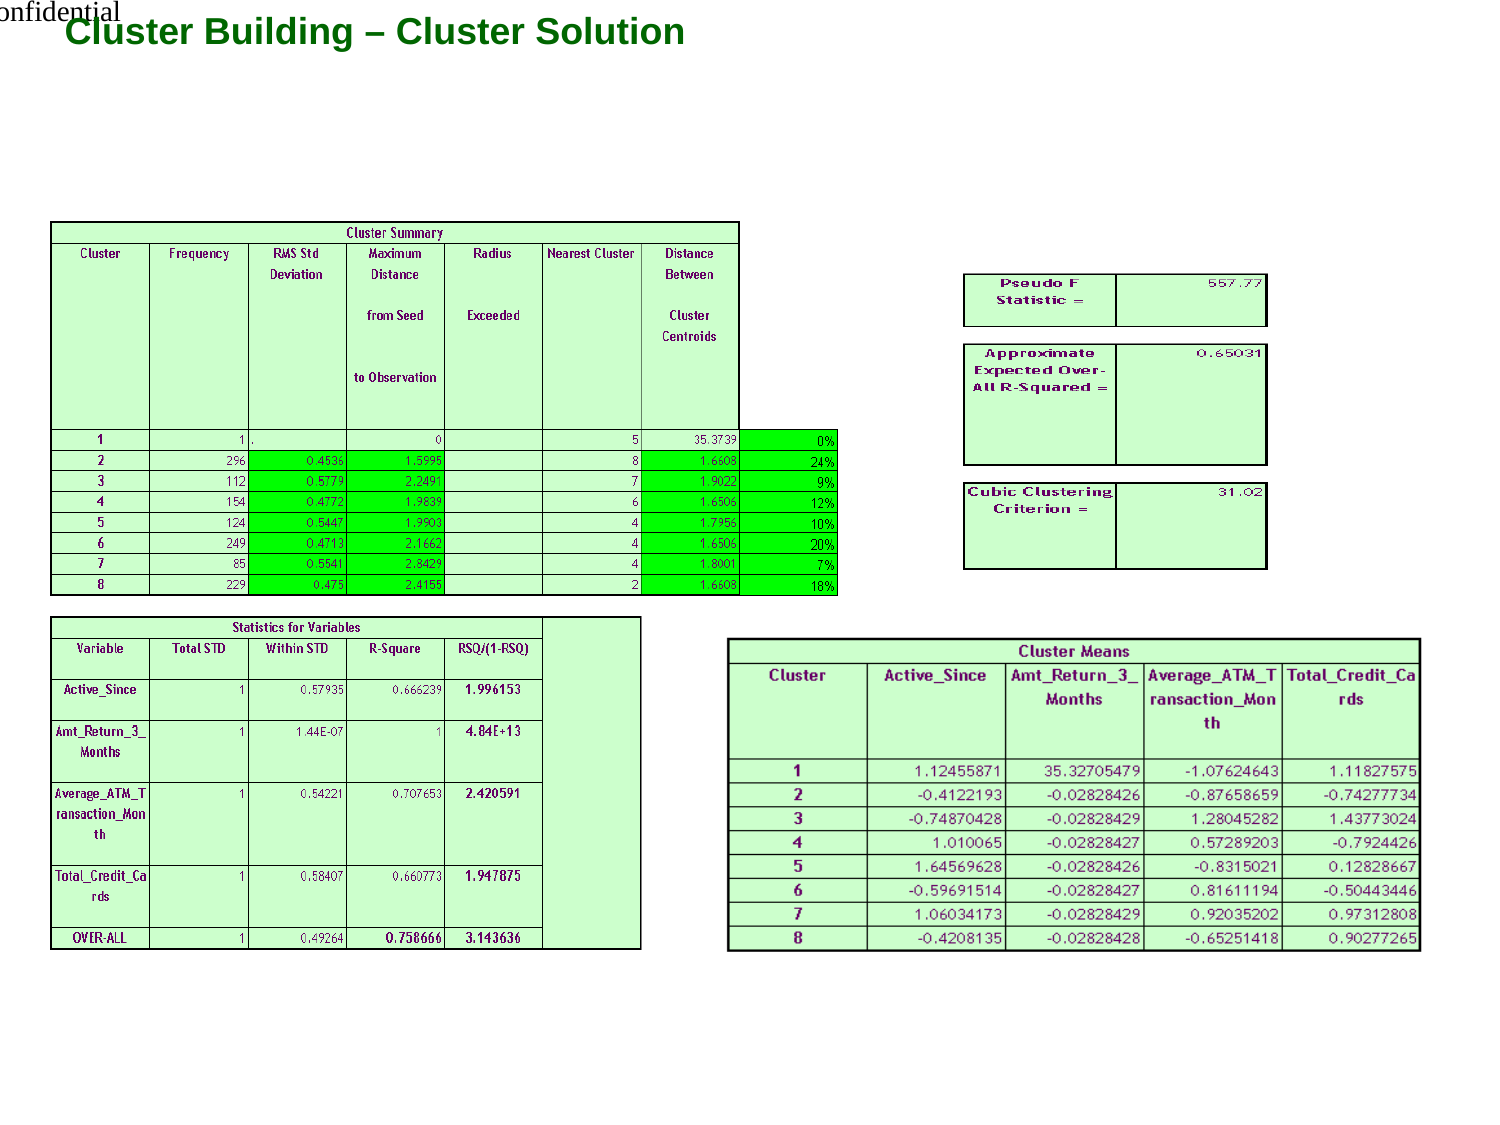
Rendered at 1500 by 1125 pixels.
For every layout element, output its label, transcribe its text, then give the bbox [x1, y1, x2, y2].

picture [939, 262, 1303, 577]
title Cluster Building – Cluster Solution [49, 0, 1451, 163]
picture [34, 204, 1434, 961]
